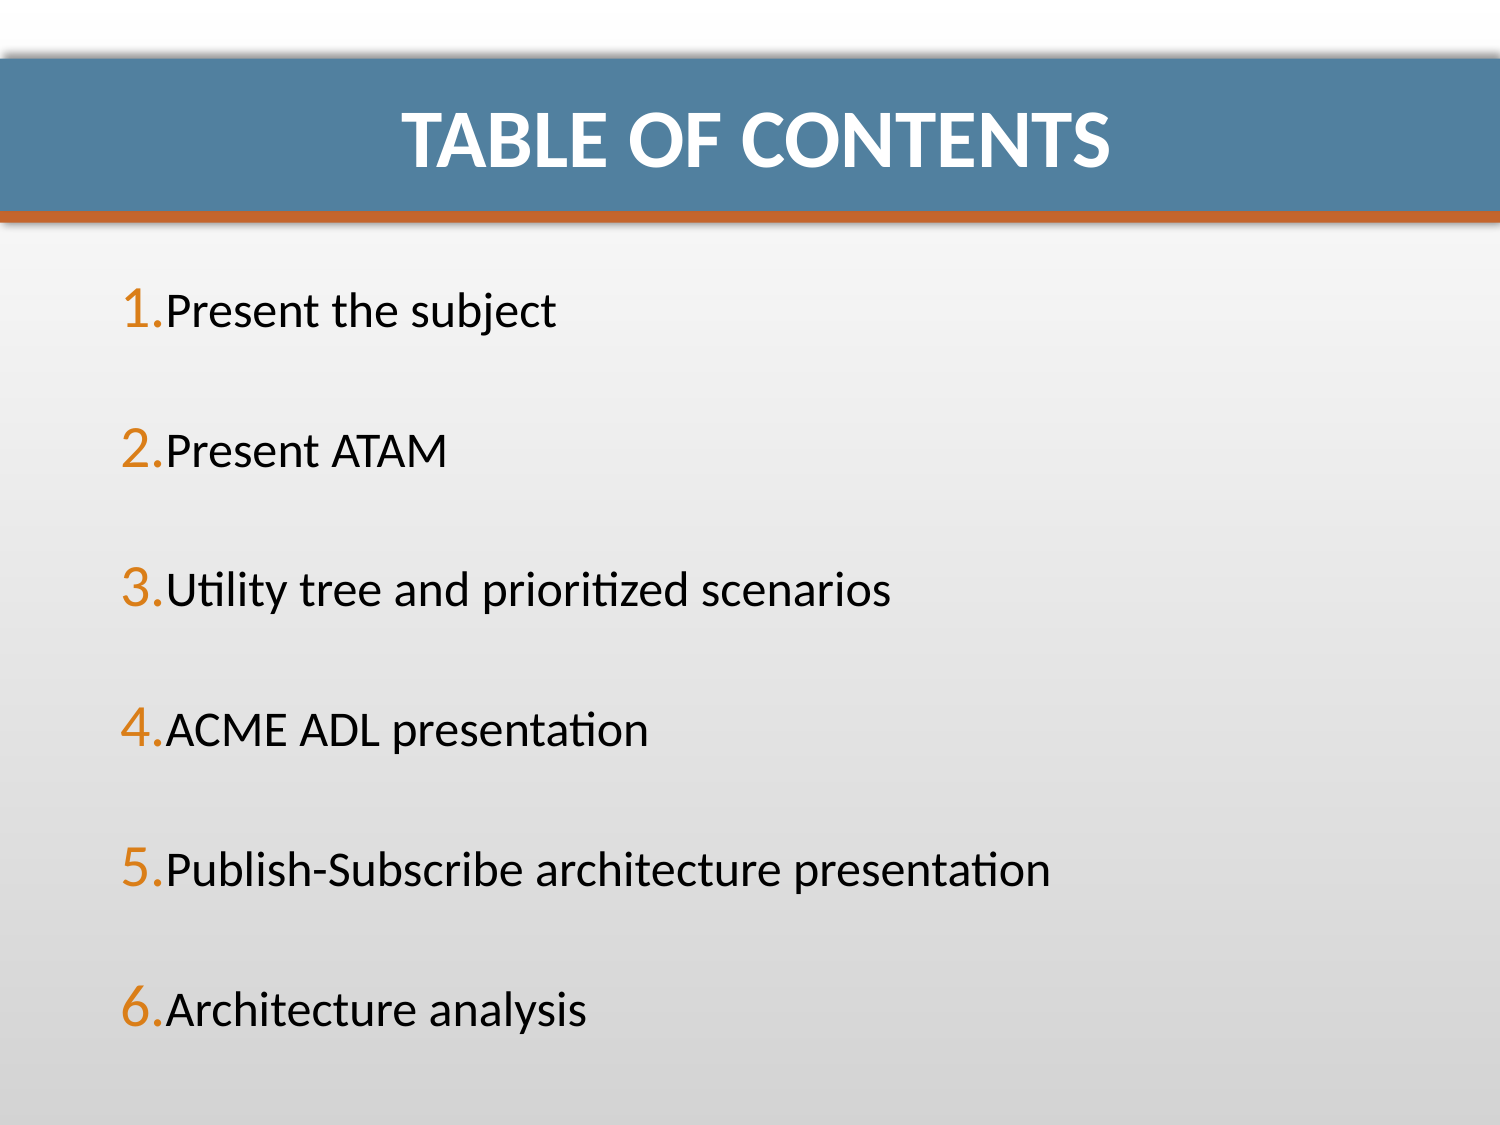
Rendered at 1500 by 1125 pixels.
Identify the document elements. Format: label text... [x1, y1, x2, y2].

title Table of Contents [49, 76, 1465, 211]
list Present the subject Present ATAM Utility tree and prioritized scenarios ACME ADL presentation Publish-Subscribe architecture presentation Architecture analysis [46, 269, 1442, 1125]
